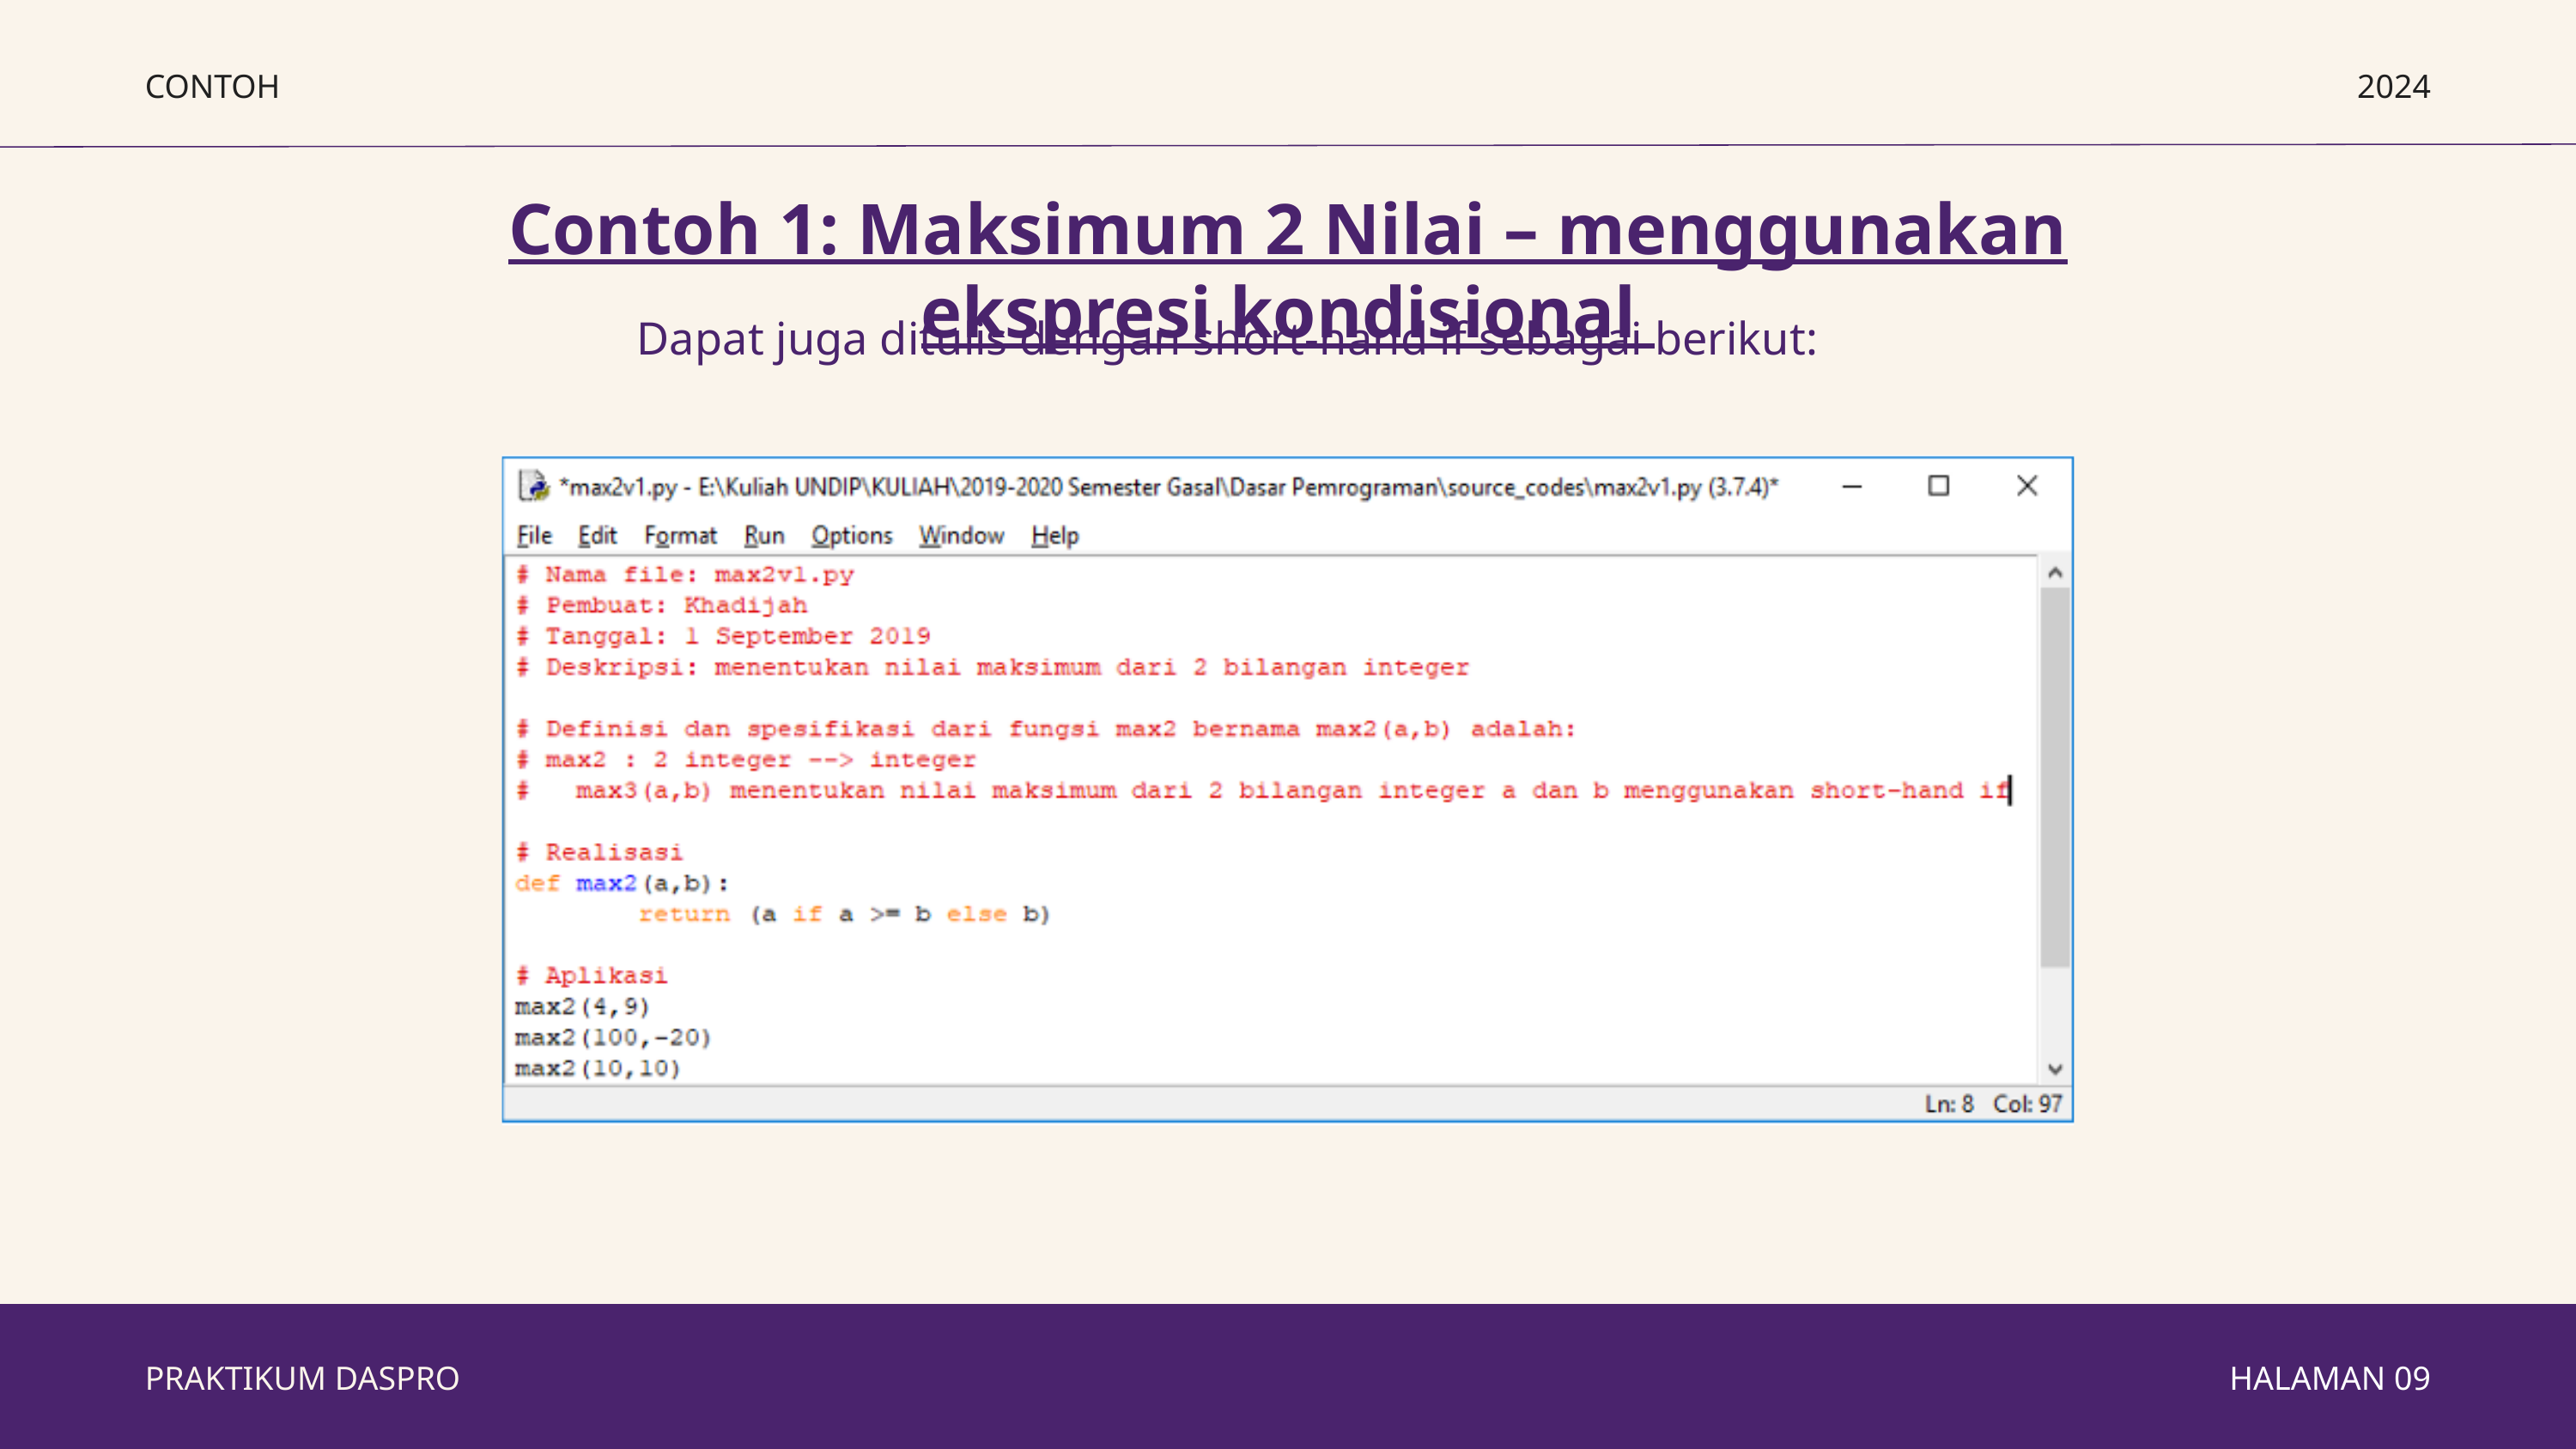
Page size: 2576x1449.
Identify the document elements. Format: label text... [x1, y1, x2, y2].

text_box [501, 455, 2075, 1125]
text_box CONTOH [144, 59, 805, 106]
text_box 2024 [1770, 59, 2432, 106]
text_box Contoh 1: Maksimum 2 Nilai – menggunakan ekspresi kondisional [364, 184, 2212, 352]
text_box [0, 1303, 2576, 1449]
text_box Dapat juga ditulis dengan short-hand if sebagai berikut: [633, 310, 1824, 365]
